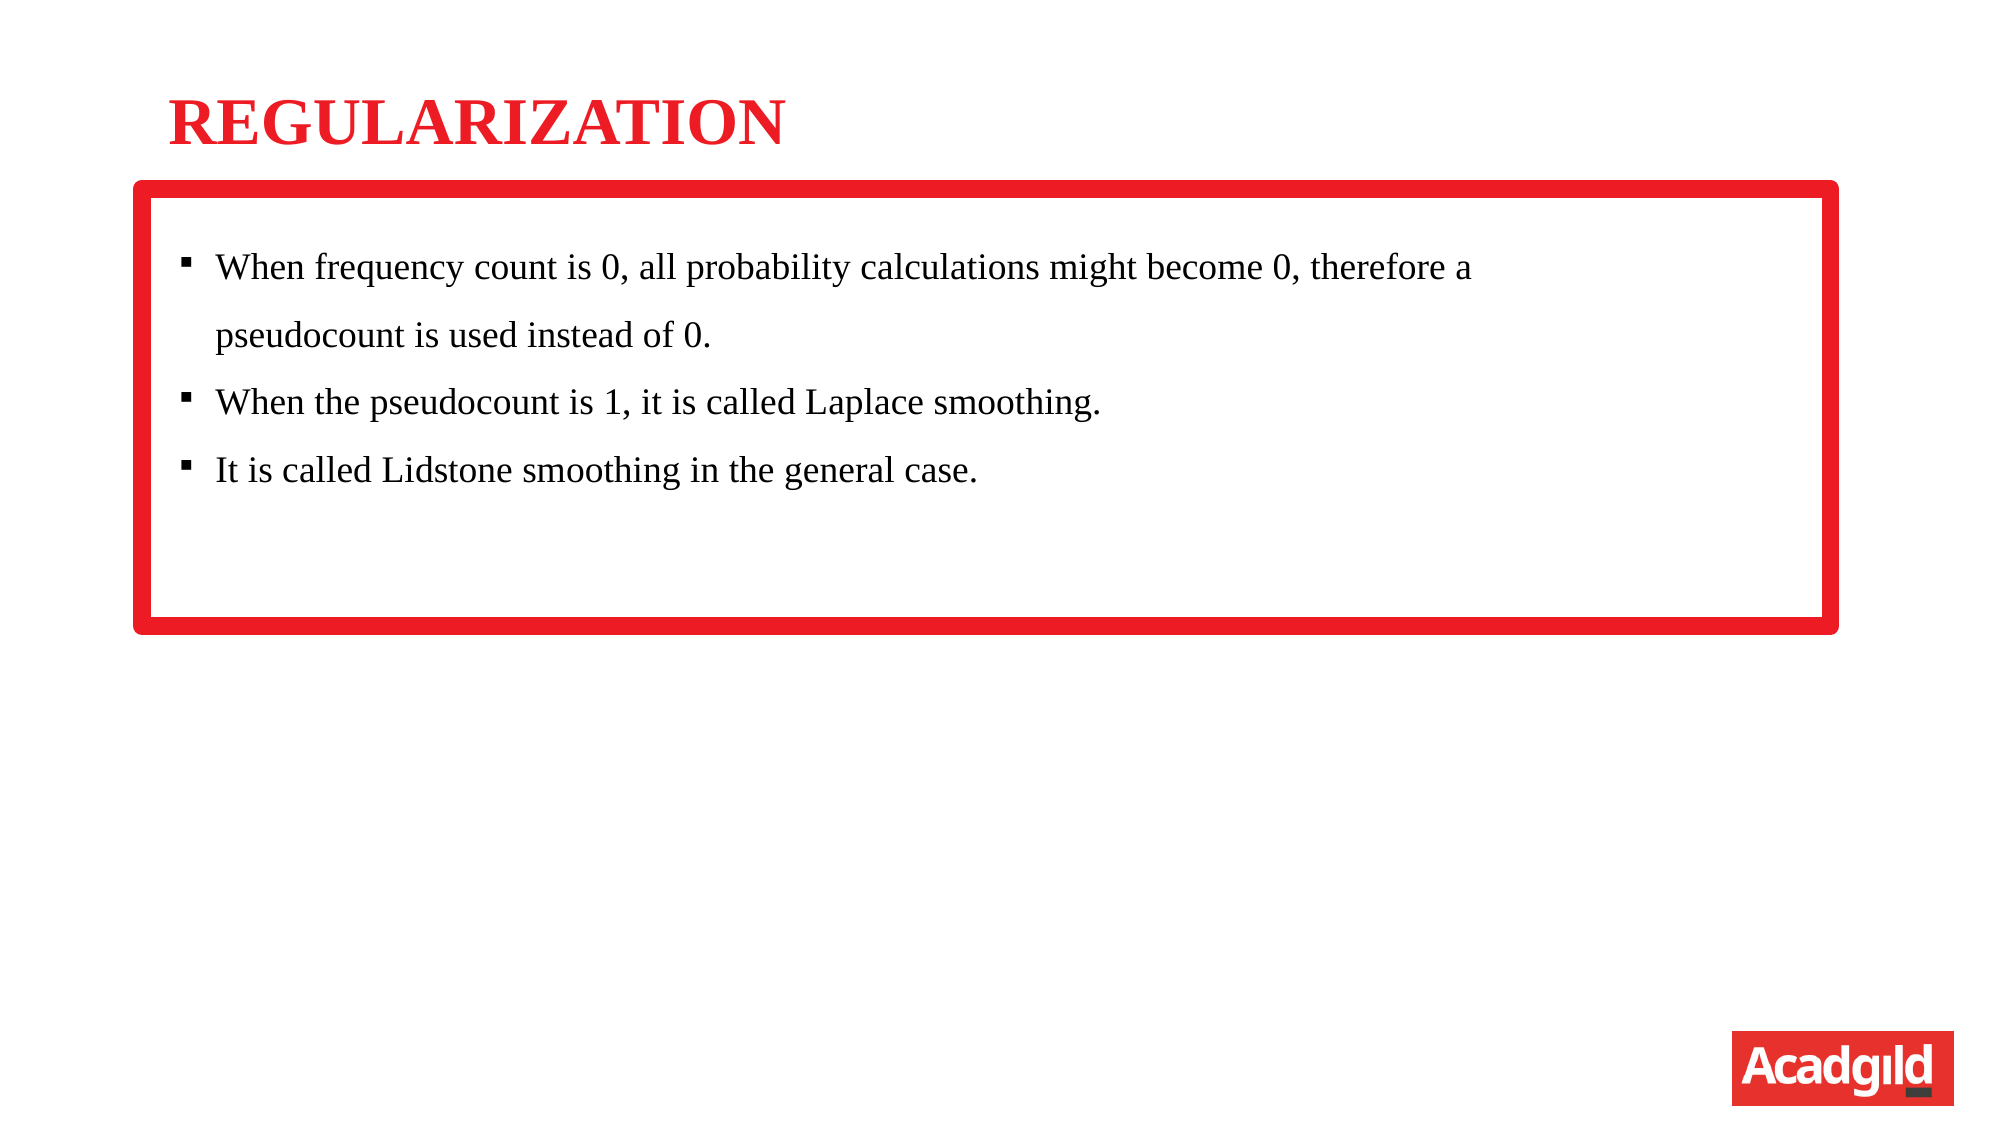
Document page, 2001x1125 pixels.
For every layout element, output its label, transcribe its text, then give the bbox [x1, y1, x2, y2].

text_box [141, 188, 1831, 626]
picture [1732, 1031, 1954, 1106]
text_box REGULARIZATION [153, 70, 1335, 160]
